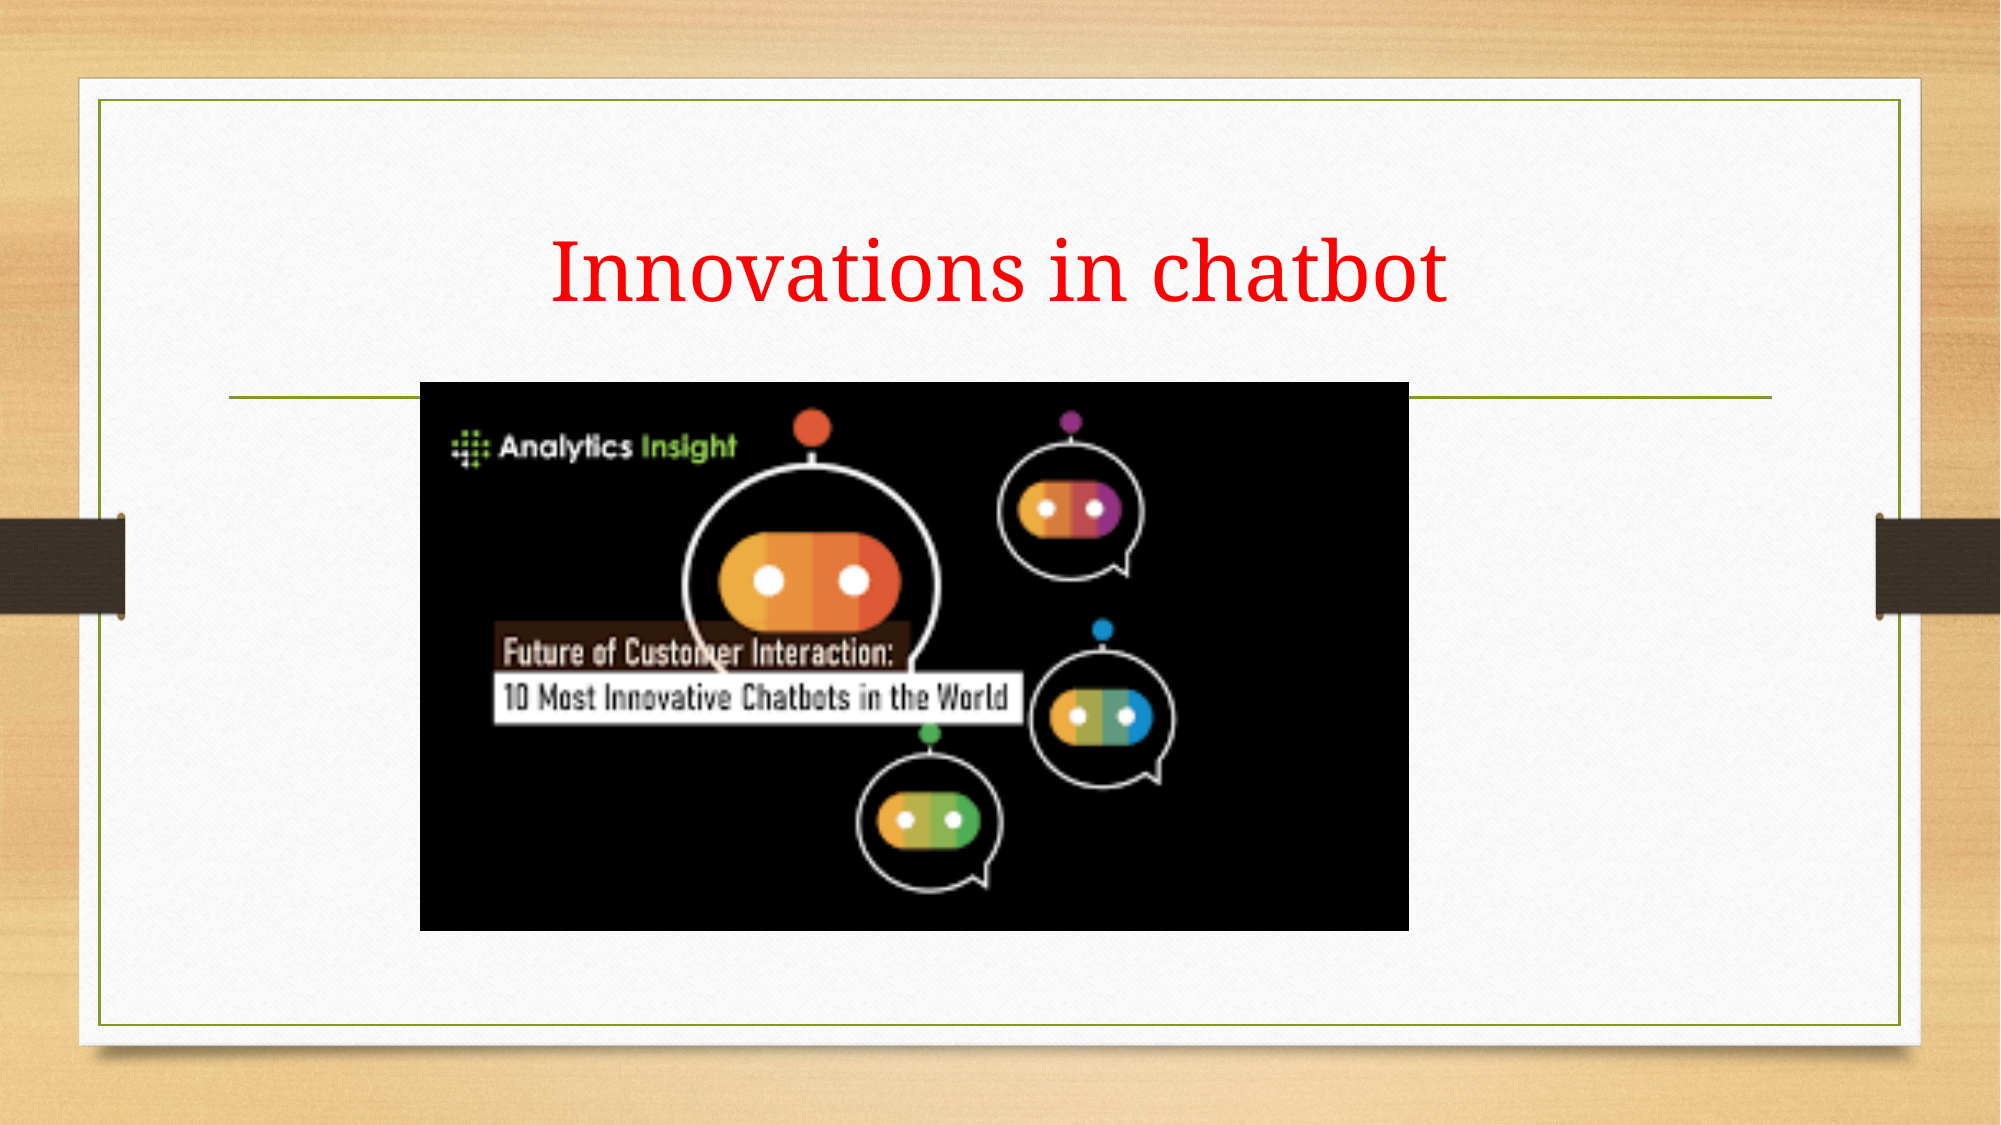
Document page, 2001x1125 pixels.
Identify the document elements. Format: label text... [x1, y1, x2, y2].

picture [0, 0, 2001, 1125]
title Innovations in chatbot [212, 161, 1788, 375]
